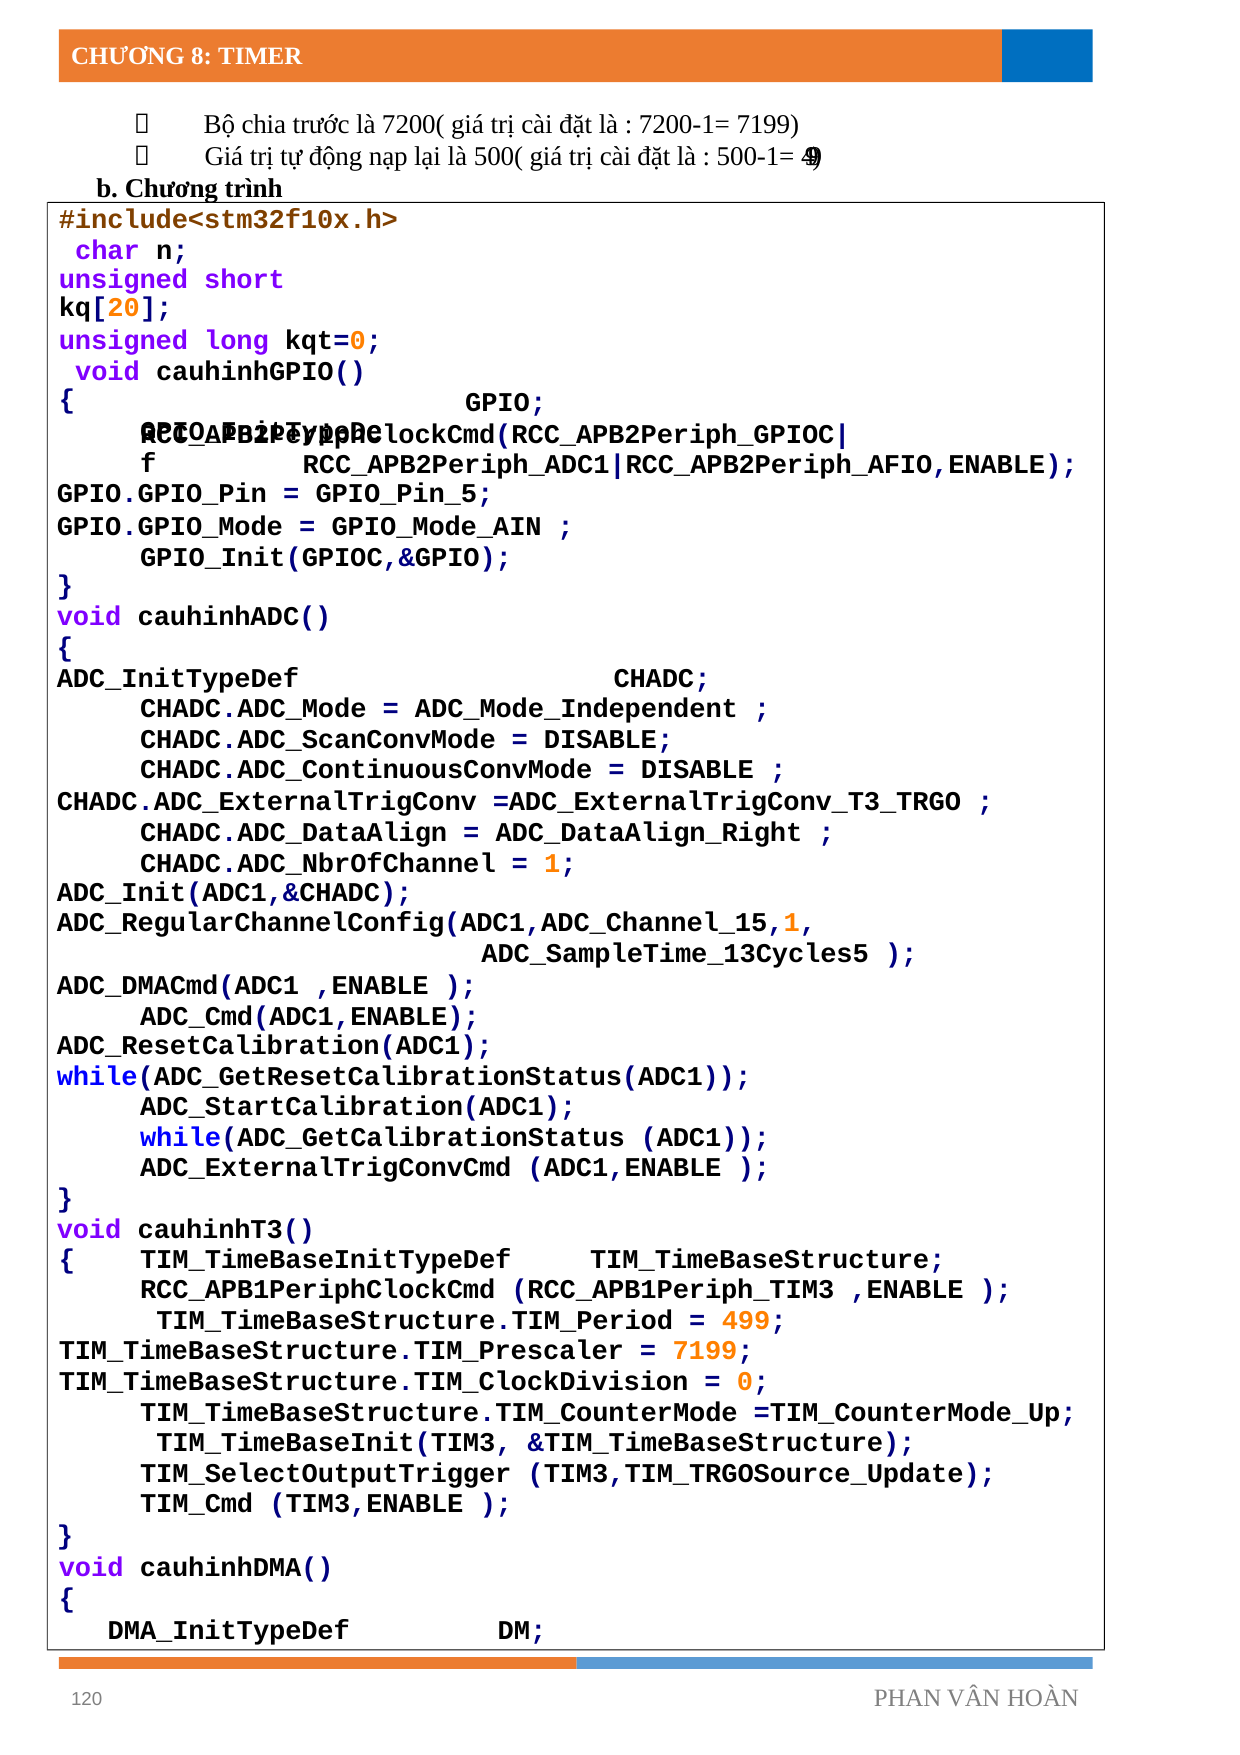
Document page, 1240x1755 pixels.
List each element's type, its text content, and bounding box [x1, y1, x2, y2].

text_box 120 [68, 1684, 105, 1709]
text_box PHAN VÂN HOÀN [871, 1679, 1083, 1712]
text_box void cauhinhDMA() { DMA_InitTypeDef [56, 1548, 354, 1645]
text_box GPIO; [463, 382, 549, 413]
text_box DM; [495, 1610, 549, 1645]
text_box #include<stm32f10x.h> char n; unsigned short kq[20]; unsigned long kqt=0; void cauhinhGPIO() { GPIO_InitTypeDef [56, 198, 419, 413]
text_box RCC_APB2PeriphClockCmd(RCC_APB2Periph_GPIOC| RCC_APB2Periph_ADC1|RCC_APB2Periph_AFIO,ENABLE); GPIO.GPIO_Pin = GPIO_Pin_5; GPIO.GPIO_Mode = GPIO_Mode_AIN ; GPIO_Init(GPIOC,&GPIO); } void cauhinhADC() { ADC_InitTypeDef CHADC; CHADC.ADC_Mode = ADC_Mode_Independent ; CHADC.ADC_ScanConvMode = DISABLE; CHADC.ADC_ContinuousConvMode = DISABLE ; CHADC.ADC_ExternalTrigConv =ADC_ExternalTrigConv_T3_TRGO ; CHADC.ADC_DataAlign = ADC_DataAlign_Right ; CHADC.ADC_NbrOfChannel = 1; ADC_Init(ADC1,&CHADC); ADC_RegularChannelConfig(ADC1,ADC_Channel_15,1, ADC_SampleTime_13Cycles5 ); ADC_DMACmd(ADC1 ,ENABLE ); ADC_Cmd(ADC1,ENABLE); ADC_ResetCalibration(ADC1); while(ADC_GetResetCalibrationStatus(ADC1)); ADC_StartCalibration(ADC1); while(ADC_GetCalibrationStatus (ADC1)); ADC_ExternalTrigConvCmd (ADC1,ENABLE ); } void cauhinhT3() { TIM_TimeBaseInitTypeDef TIM_TimeBaseStructure; RCC_APB1PeriphClockCmd (RCC_APB1Periph_TIM3 ,ENABLE ); TIM_TimeBaseStructure.TIM_Period = 499; TIM_TimeBaseStructure.TIM_Prescaler = 7199; TIM_TimeBaseStructure.TIM_ClockDivision = 0; TIM_TimeBaseStructure.TIM_CounterMode =TIM_CounterMode_Up; TIM_TimeBaseInit(TIM3, &TIM_TimeBaseStructure); TIM_SelectOutputTrigger (TIM3,TIM_TRGOSource_Update); TIM_Cmd (TIM3,ENABLE ); } [56, 413, 1085, 1550]
text_box CHƯƠNG 8: TIMER  Bộ chia trước là 7200( giá trị cài đặt là : 7200-1= 7199)  Giá trị tự động nạp lại là 500( giá trị cài đặt là : 500-1= 499) b. Chương trình [68, 37, 828, 201]
text_box [1002, 29, 1093, 83]
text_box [58, 1656, 1093, 1670]
